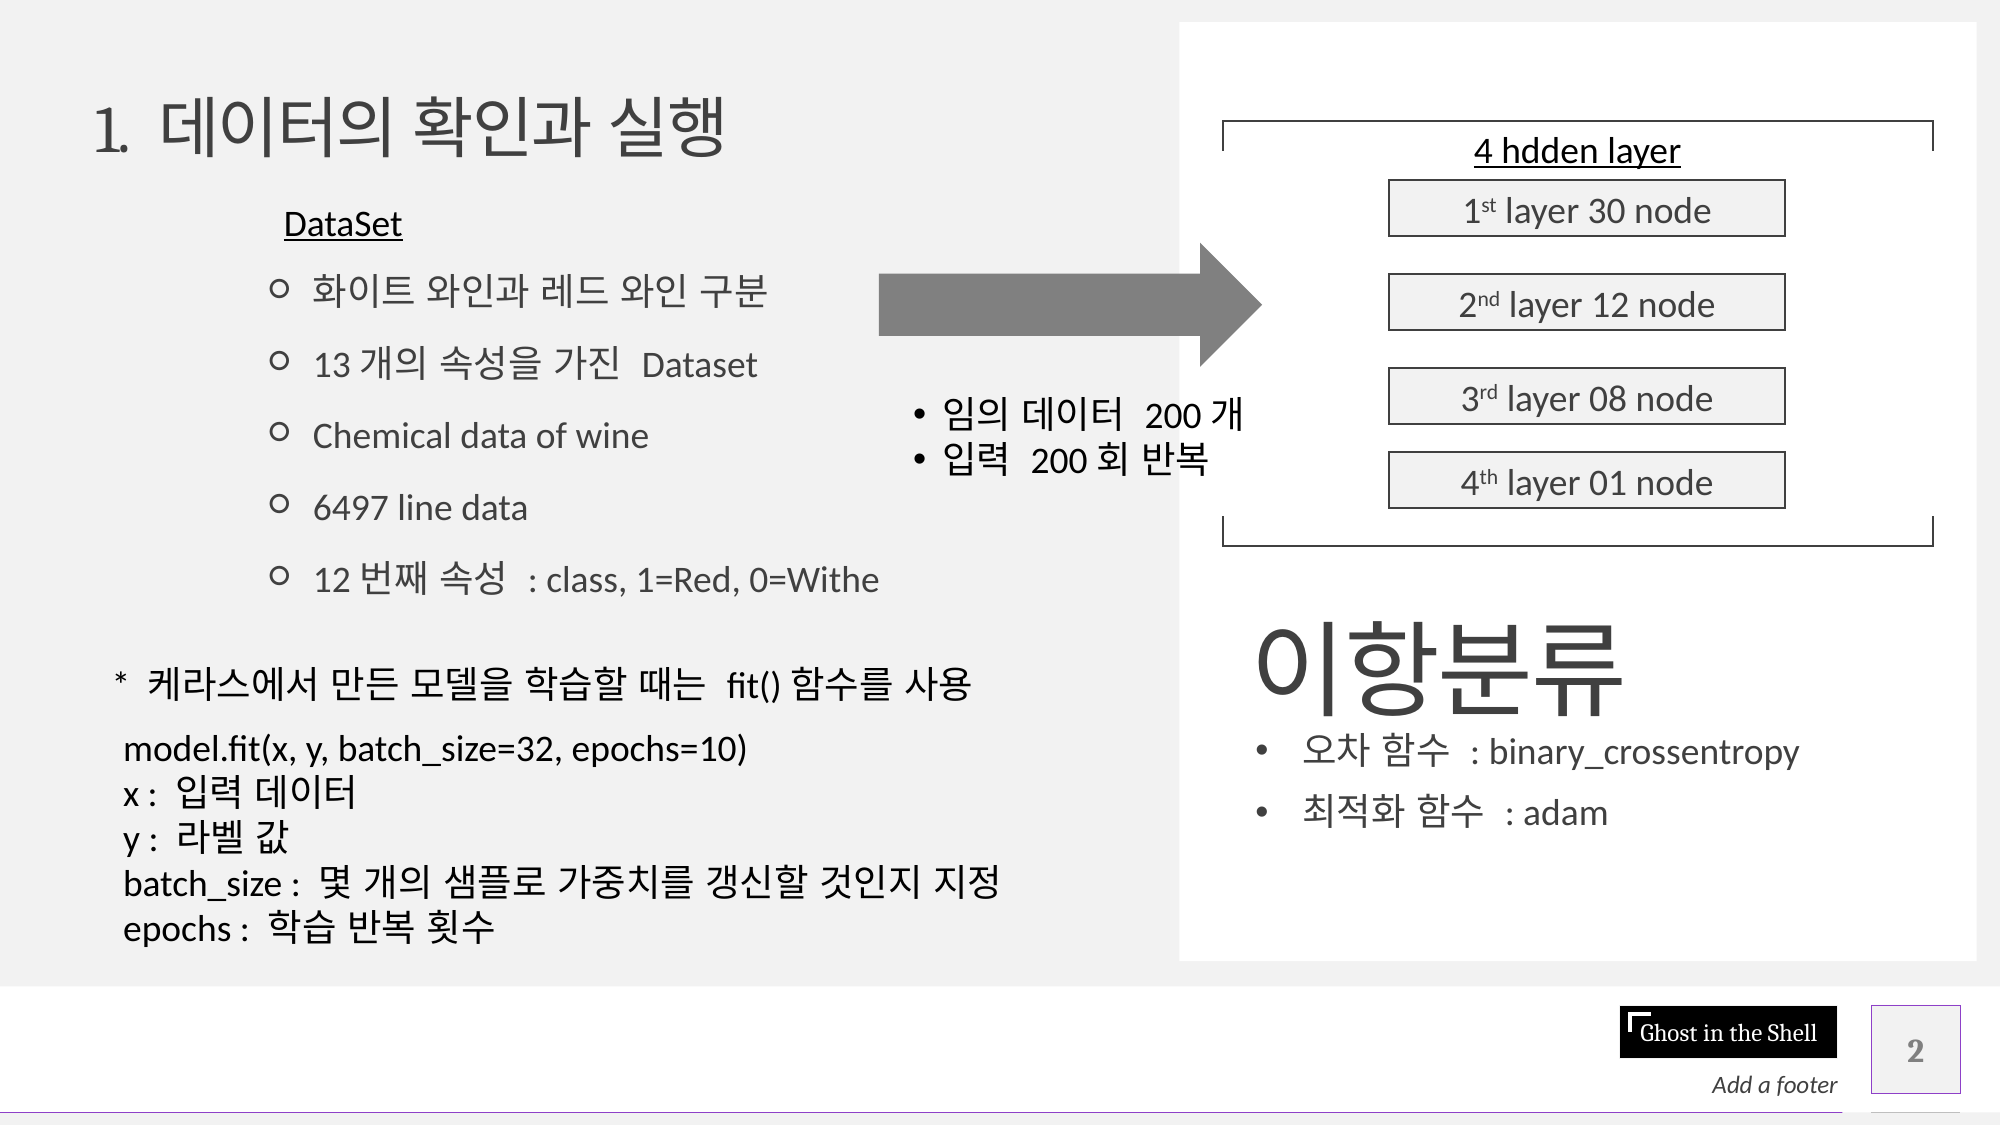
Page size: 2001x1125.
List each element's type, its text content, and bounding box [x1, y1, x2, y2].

text_box DataSet [269, 191, 423, 252]
subtitle 오차 함수 : binary_crossentropy 최적화 함수 : adam [1255, 731, 1901, 917]
title 이항분류 [1179, 22, 1977, 962]
text_box model.fit(x, y, batch_size=32, epochs=10) x : 입력 데이터 y : 라벨 값 batch_size : 몇 개의 샘플로 가중치를 갱신할 것인지 지정 epochs : 학습 반복 횟수 [108, 716, 1104, 957]
text_box [1222, 516, 1934, 547]
slide_number 2 [1871, 1019, 1960, 1080]
list 화이트 와인과 레드 와인 구분 13개의 속성을 가진 Dataset Chemical data of wine 6497 line data 12번째 속성 : class, 1=Red, 0=Withe [269, 273, 949, 582]
text_box [877, 240, 1264, 370]
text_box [1389, 180, 1785, 509]
text_box * 케라스에서 만든 모델을 학습할 때는 fit()함수를 사용 [96, 654, 989, 714]
text_box 임의 데이터 200개 입력 200회 반복 [898, 383, 1282, 489]
text_box 1. 데이터의 확인과 실행 [95, 95, 1956, 167]
text_box 4 hdden layer [1459, 167, 1697, 179]
footer Add a footer [1163, 1064, 1838, 1099]
